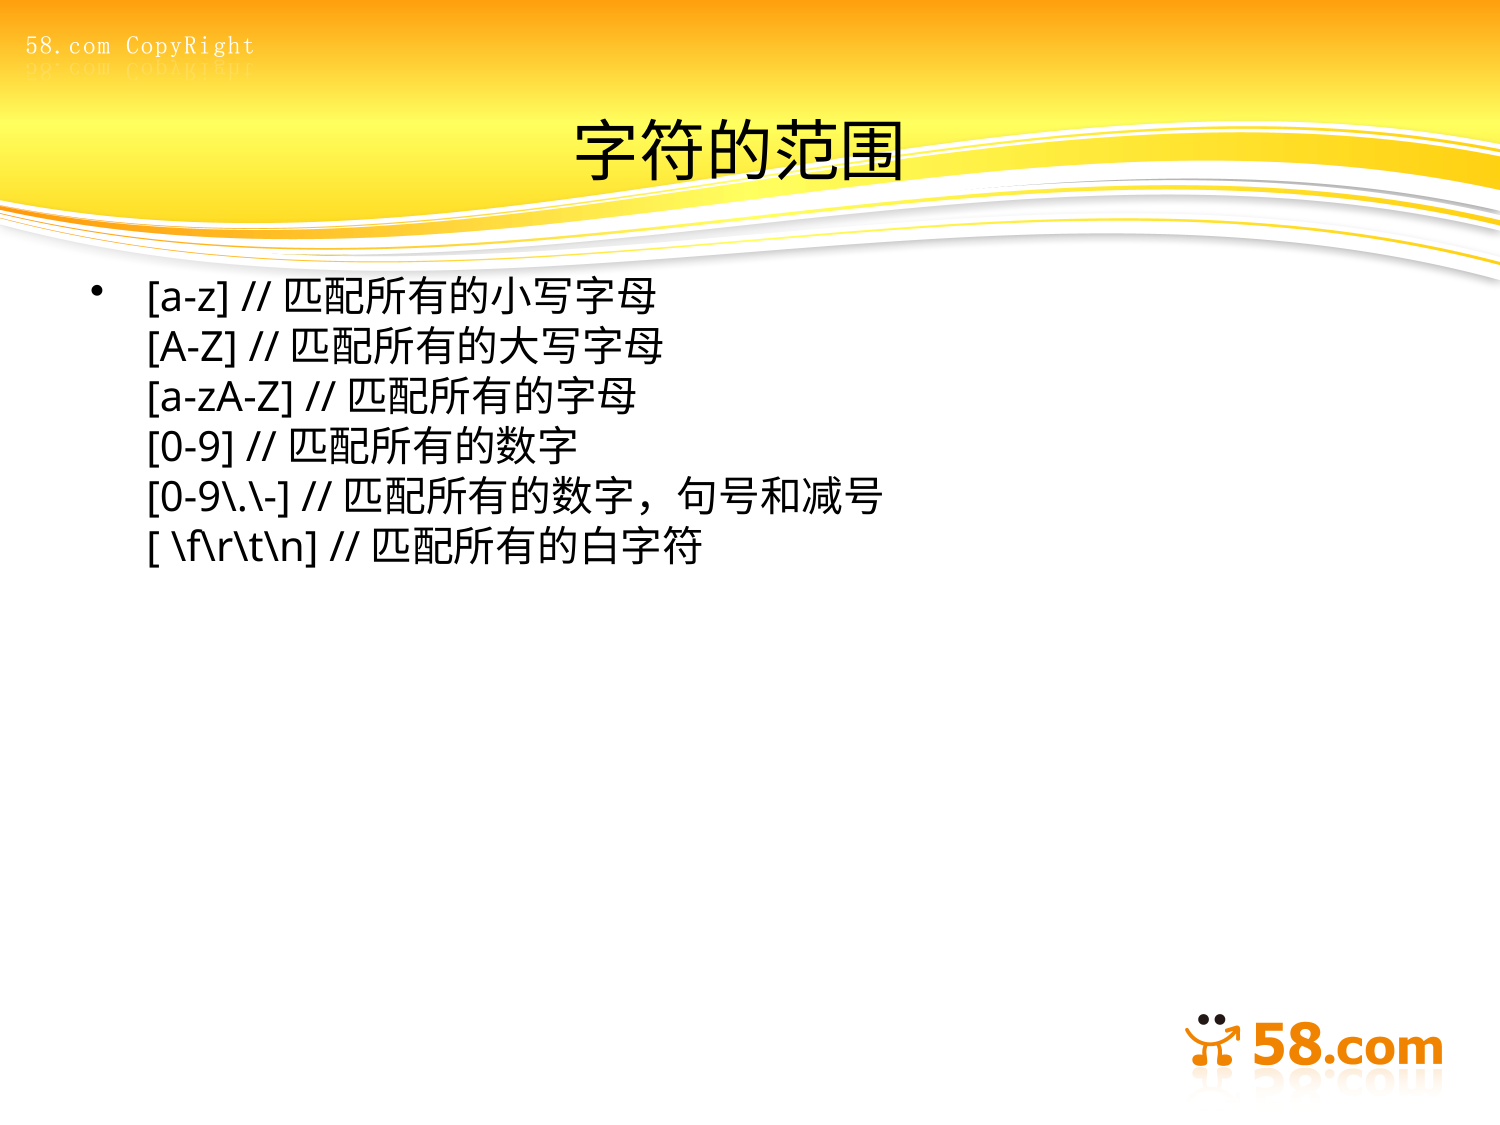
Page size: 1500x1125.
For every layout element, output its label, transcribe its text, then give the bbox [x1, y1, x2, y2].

picture [0, 0, 1500, 1125]
title 字符的范围 [74, 44, 1426, 233]
list [a-z] //匹配所有的小写字母 [A-Z] //匹配所有的大写字母 [a-zA-Z] //匹配所有的字母 [0-9] //匹配所有的数字 [0-9\.\-] //匹配所有的数字，句号和减号 [ \f\r\t\n] //匹配所有的白字符 [74, 262, 1426, 1006]
